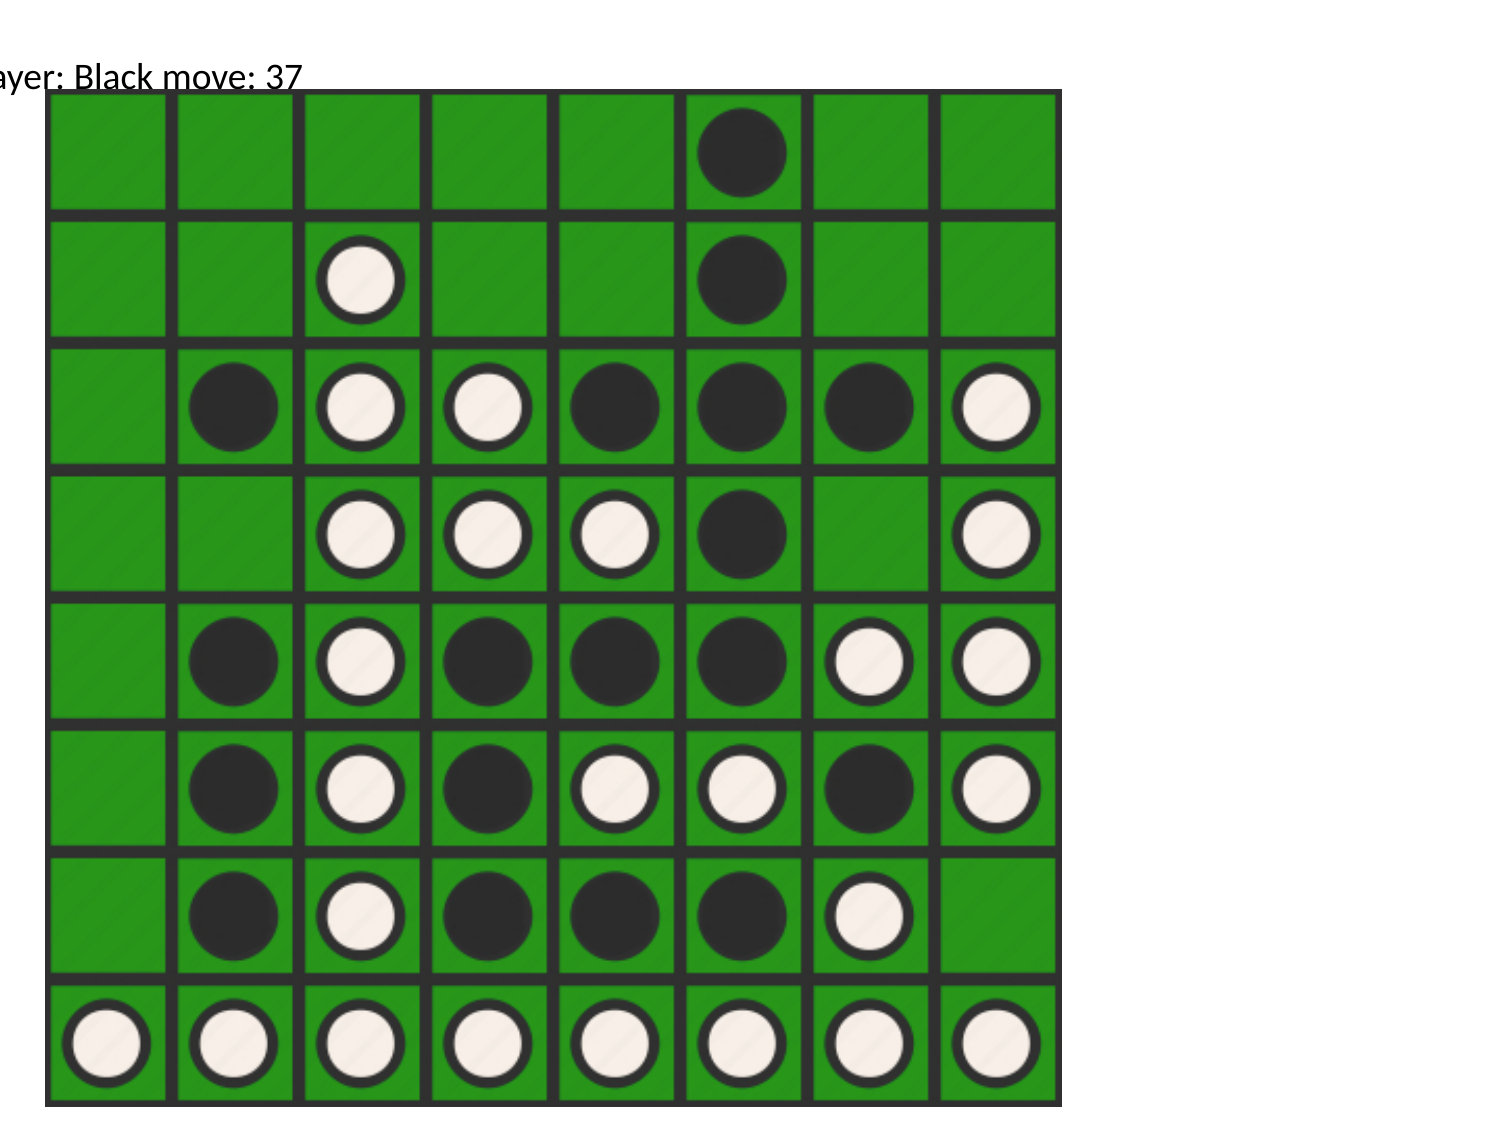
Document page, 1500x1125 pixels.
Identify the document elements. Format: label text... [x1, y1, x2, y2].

picture [44, 89, 1062, 1107]
text_box turn: 39 player: Black move: 37 [0, 44, 319, 105]
